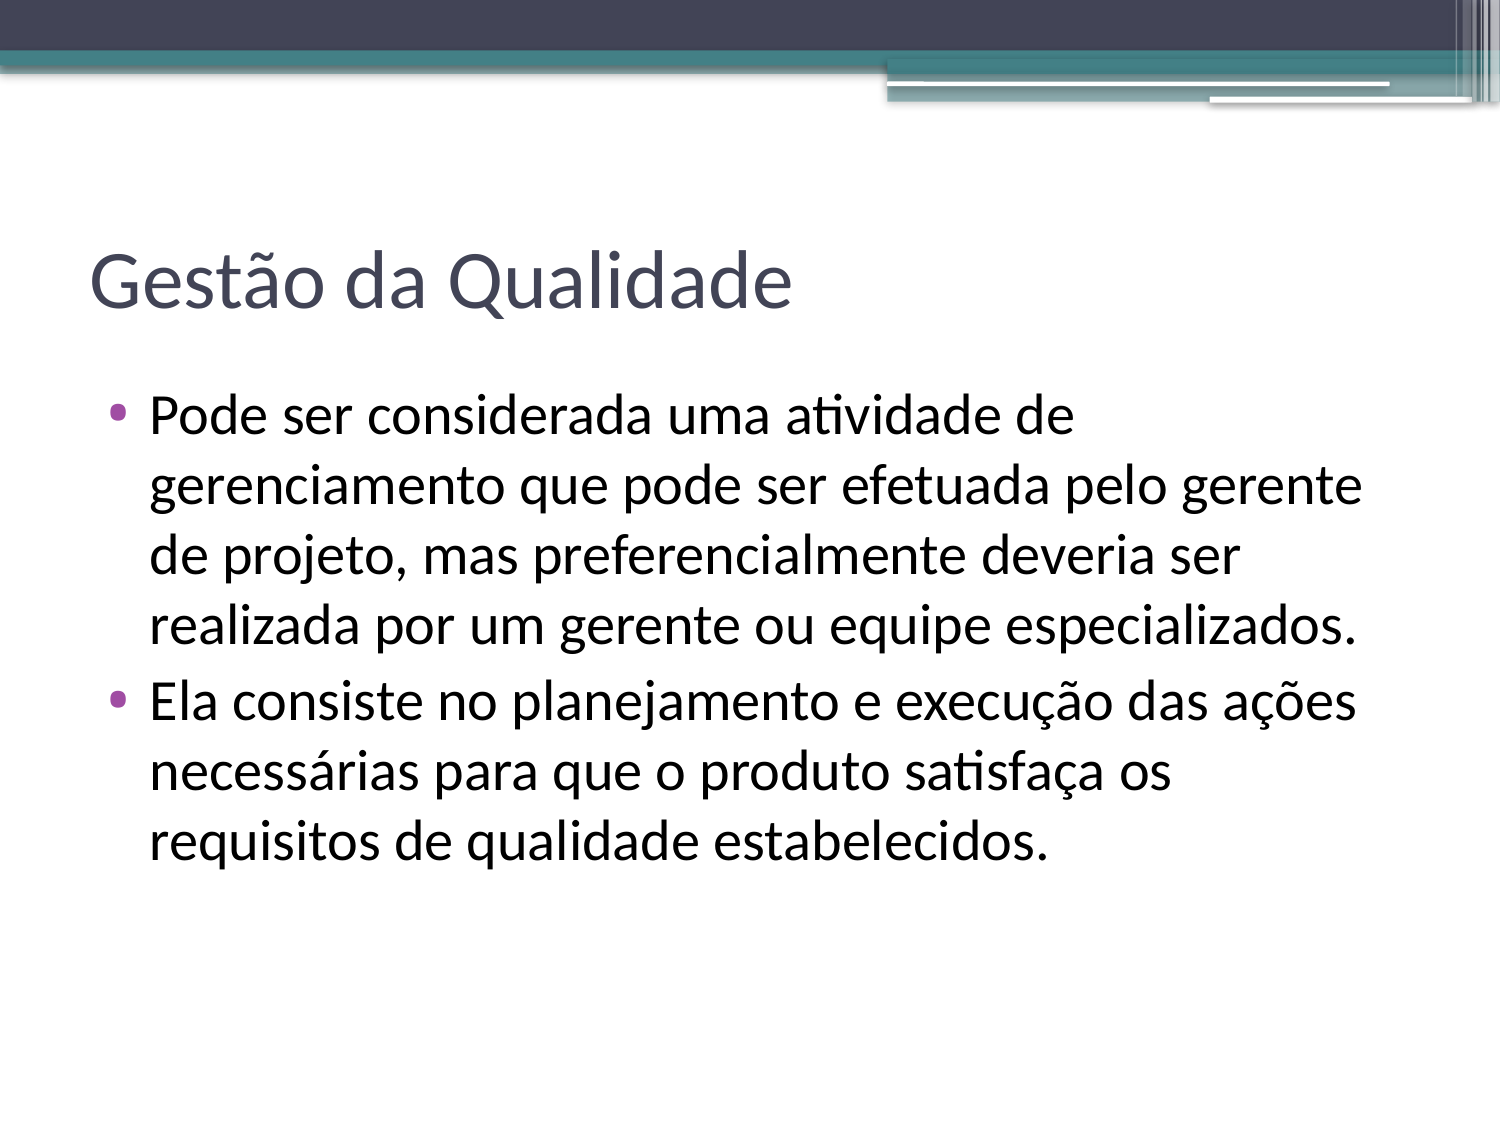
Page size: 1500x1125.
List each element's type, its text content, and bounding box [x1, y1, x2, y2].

title Gestão da Qualidade [75, 187, 1425, 363]
list Pode ser considerada uma atividade de gerenciamento que pode ser efetuada pelo gerente de projeto, mas preferencialmente deveria ser realizada por um gerente ou equipe especializados. Ela consiste no planejamento e execução das ações necessárias para que o produto satisfaça os requisitos de qualidade estabelecidos. [75, 368, 1425, 1079]
